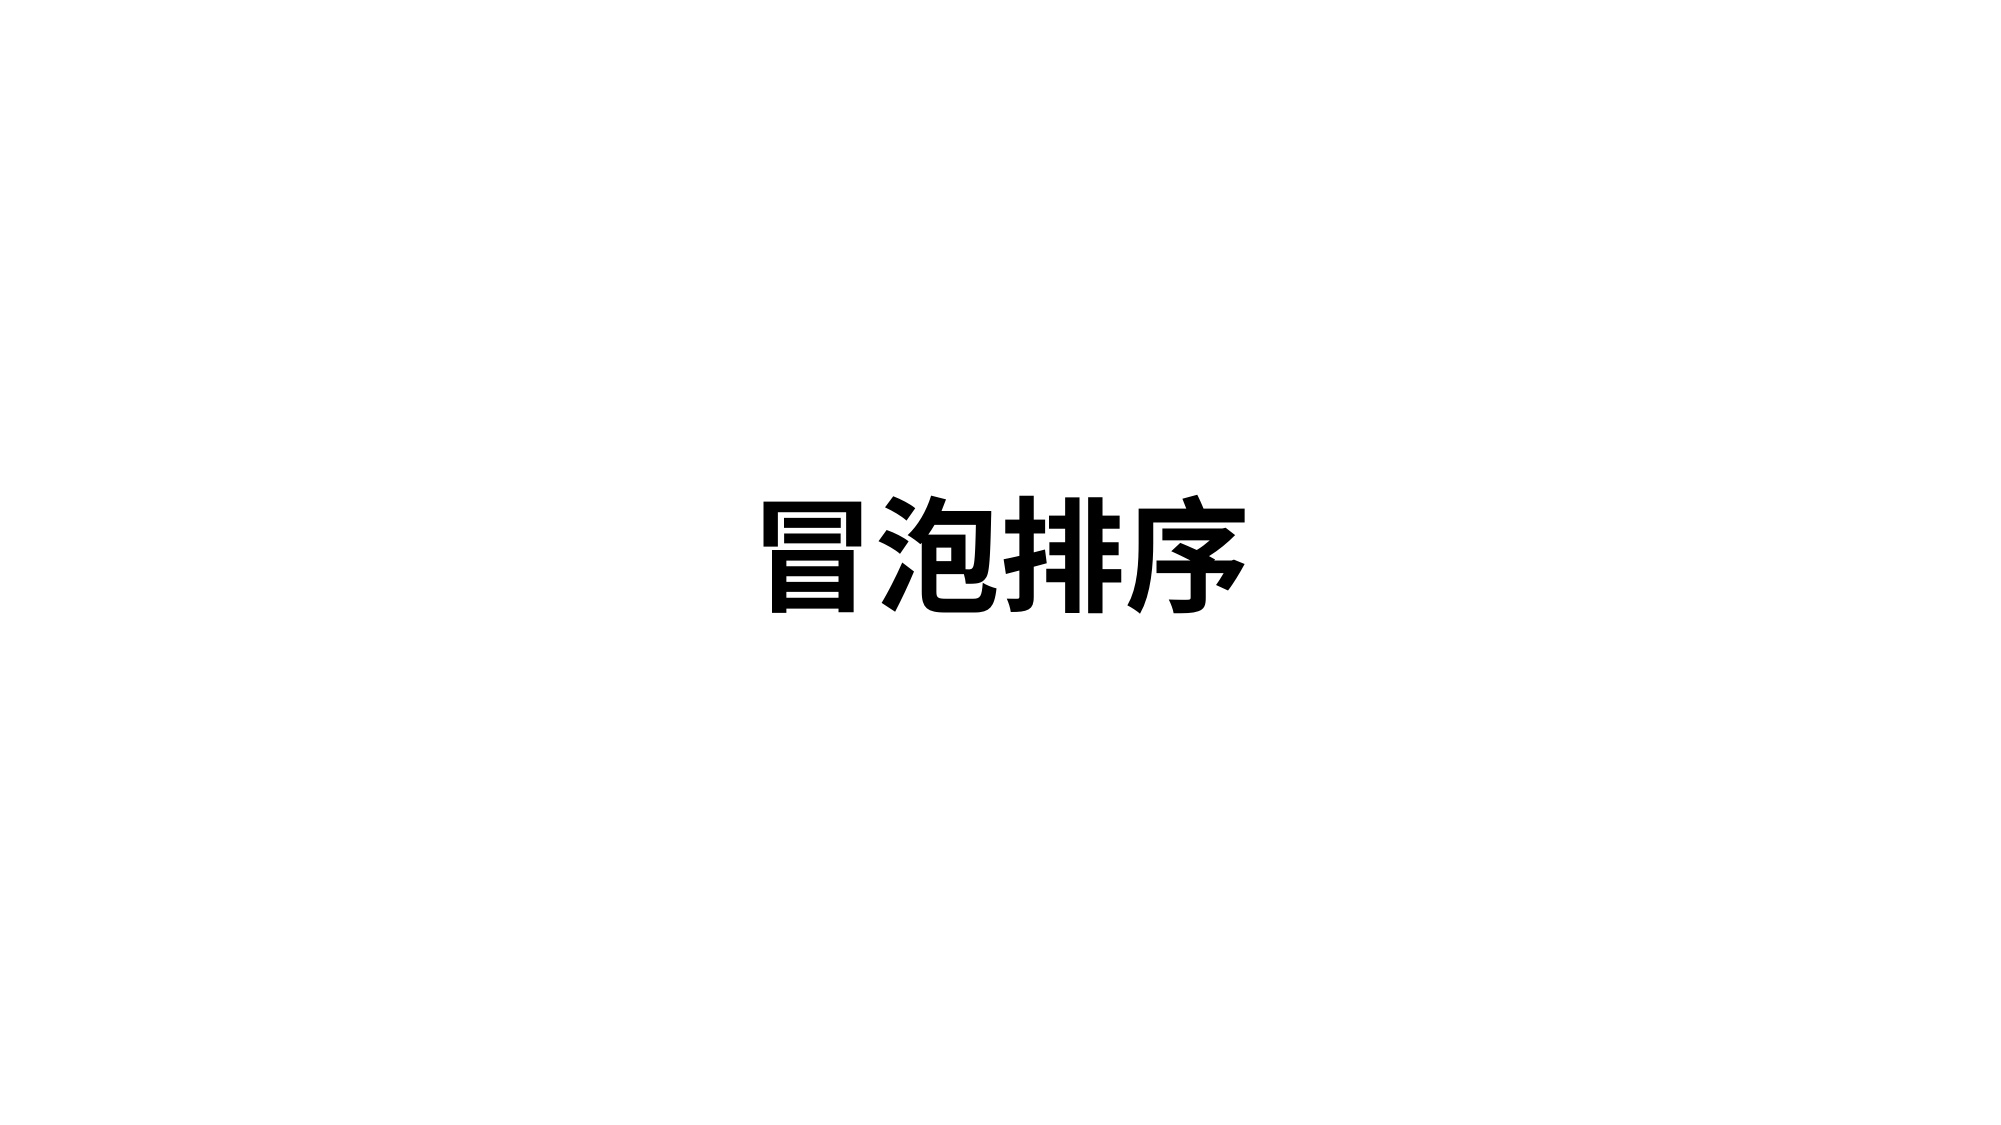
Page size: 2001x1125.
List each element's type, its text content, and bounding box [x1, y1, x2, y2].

title 冒泡排序 [249, 490, 1750, 635]
